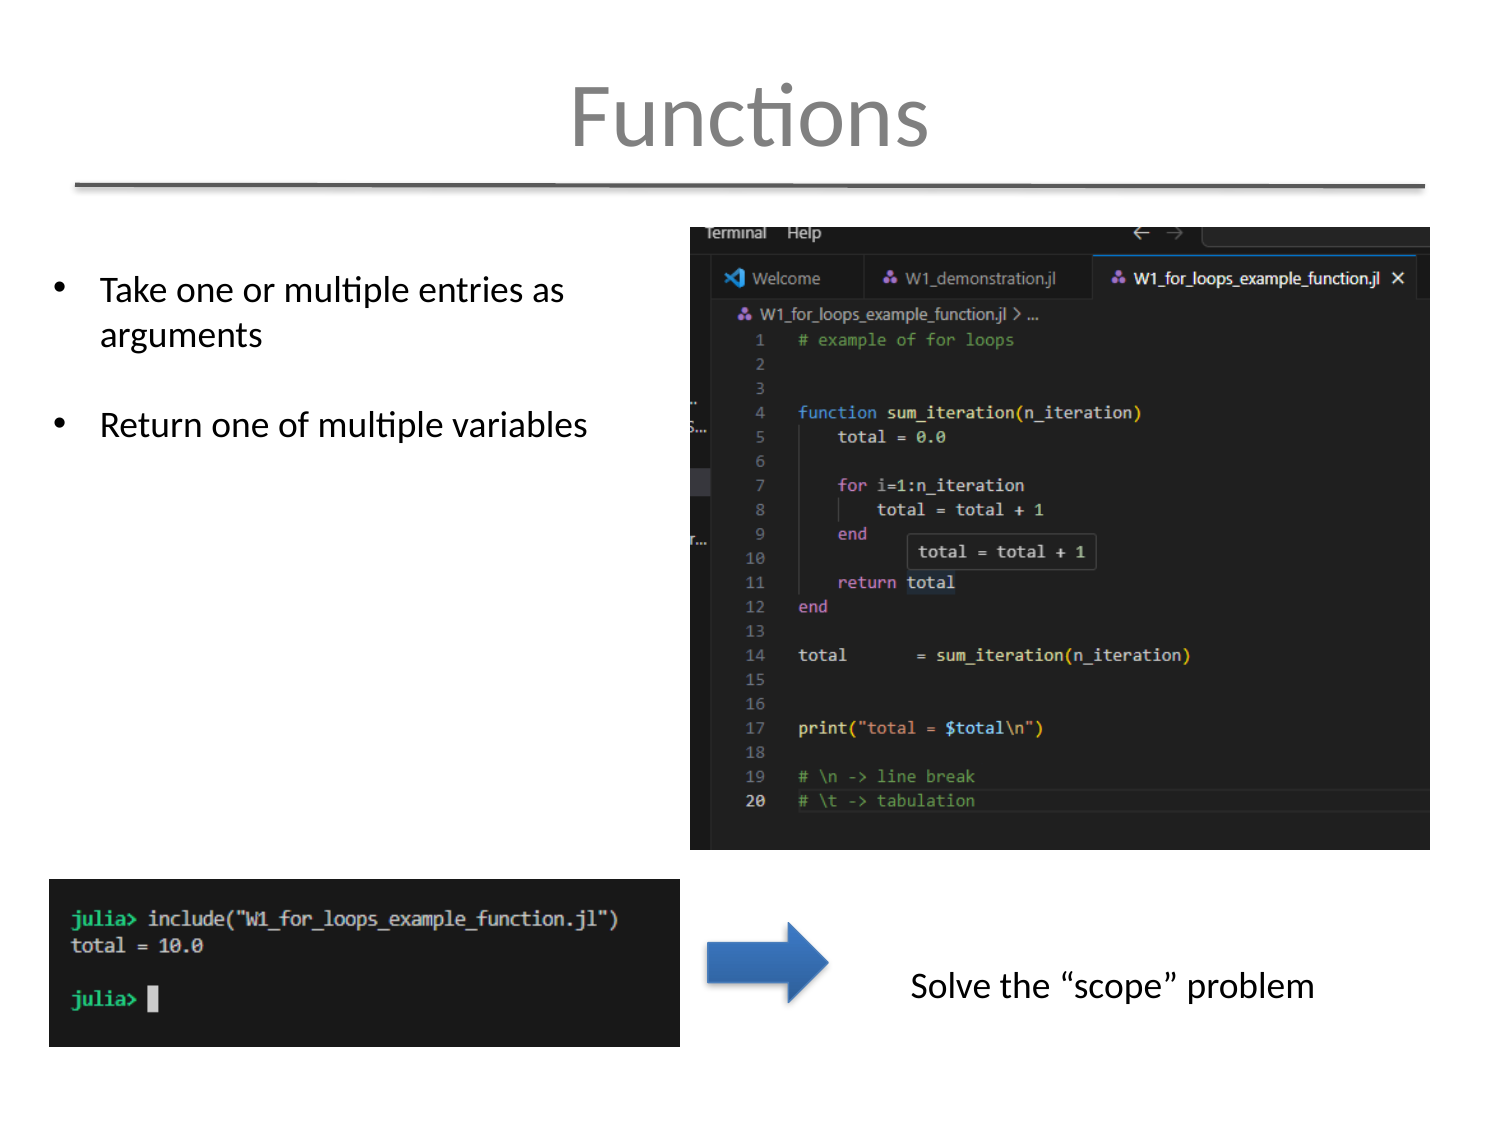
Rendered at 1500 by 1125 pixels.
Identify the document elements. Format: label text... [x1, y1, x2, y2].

picture [49, 878, 680, 1047]
text_box [707, 922, 829, 1004]
text_box Functions [75, 33, 1425, 185]
text_box Solve the “scope” problem [895, 953, 1331, 1013]
picture [690, 227, 1430, 850]
text_box Take one or multiple entries as arguments Return one of multiple variables [38, 257, 685, 452]
